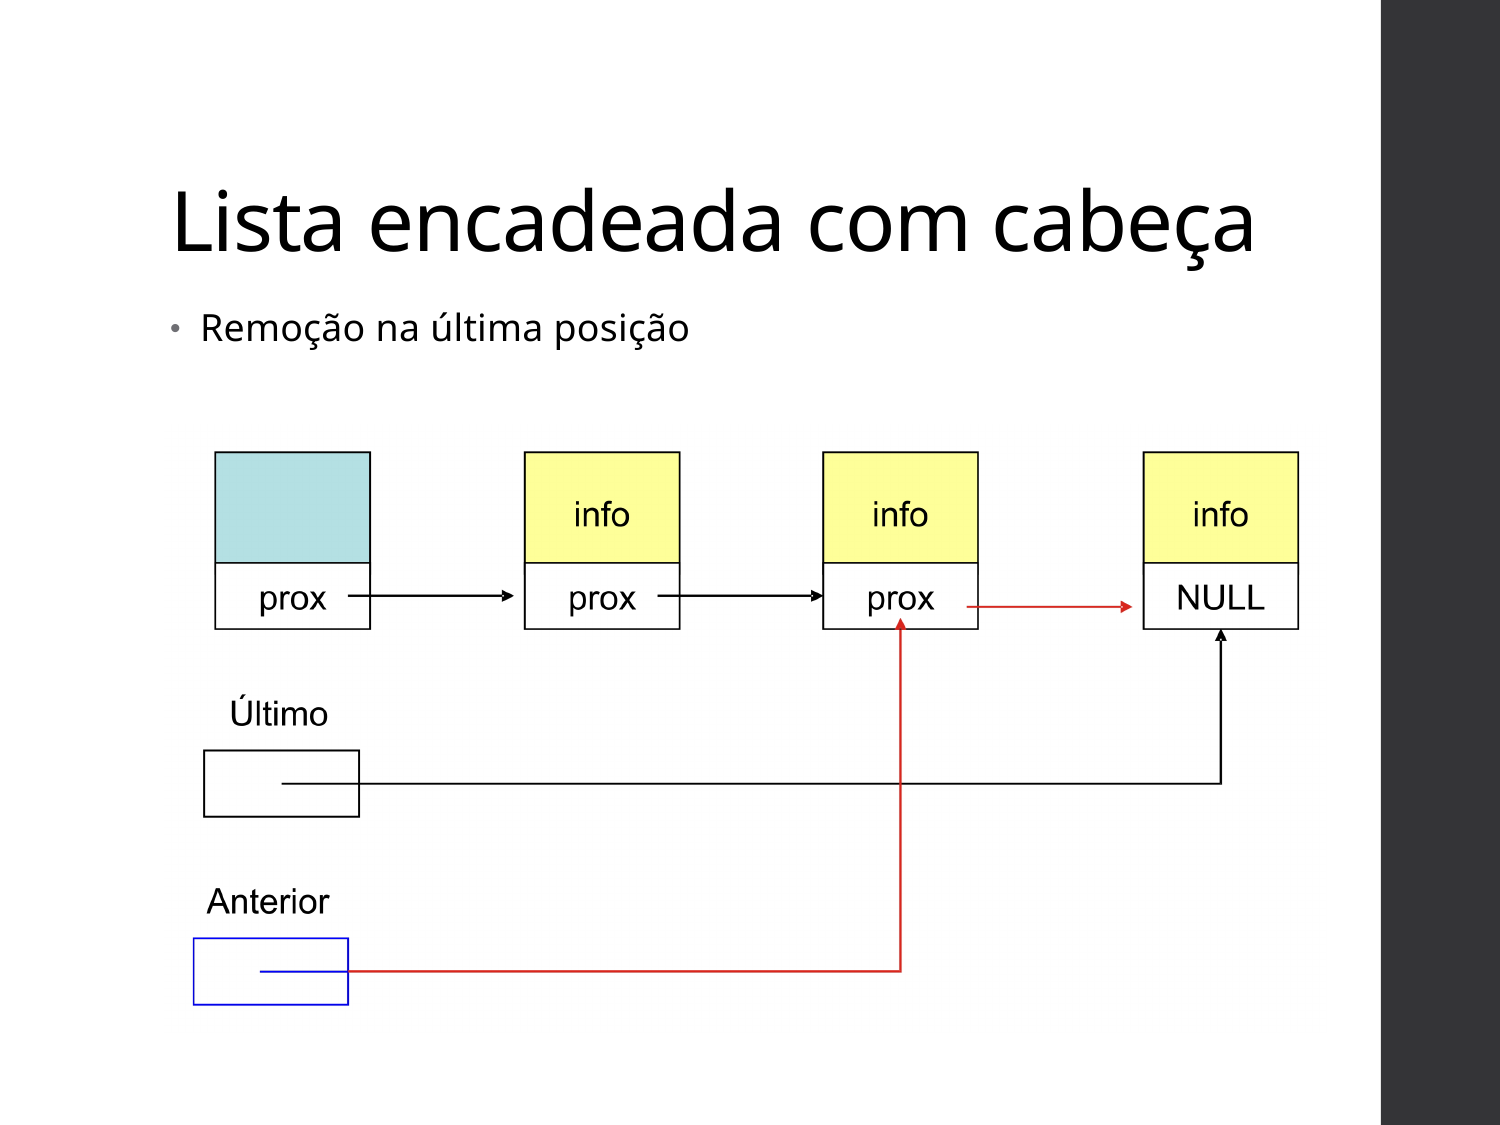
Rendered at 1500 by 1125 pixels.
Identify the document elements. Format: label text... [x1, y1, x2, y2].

list Remoção na última posição [155, 299, 1213, 1014]
title Lista encadeada com cabeça [155, 60, 1348, 278]
picture [164, 424, 1327, 1034]
